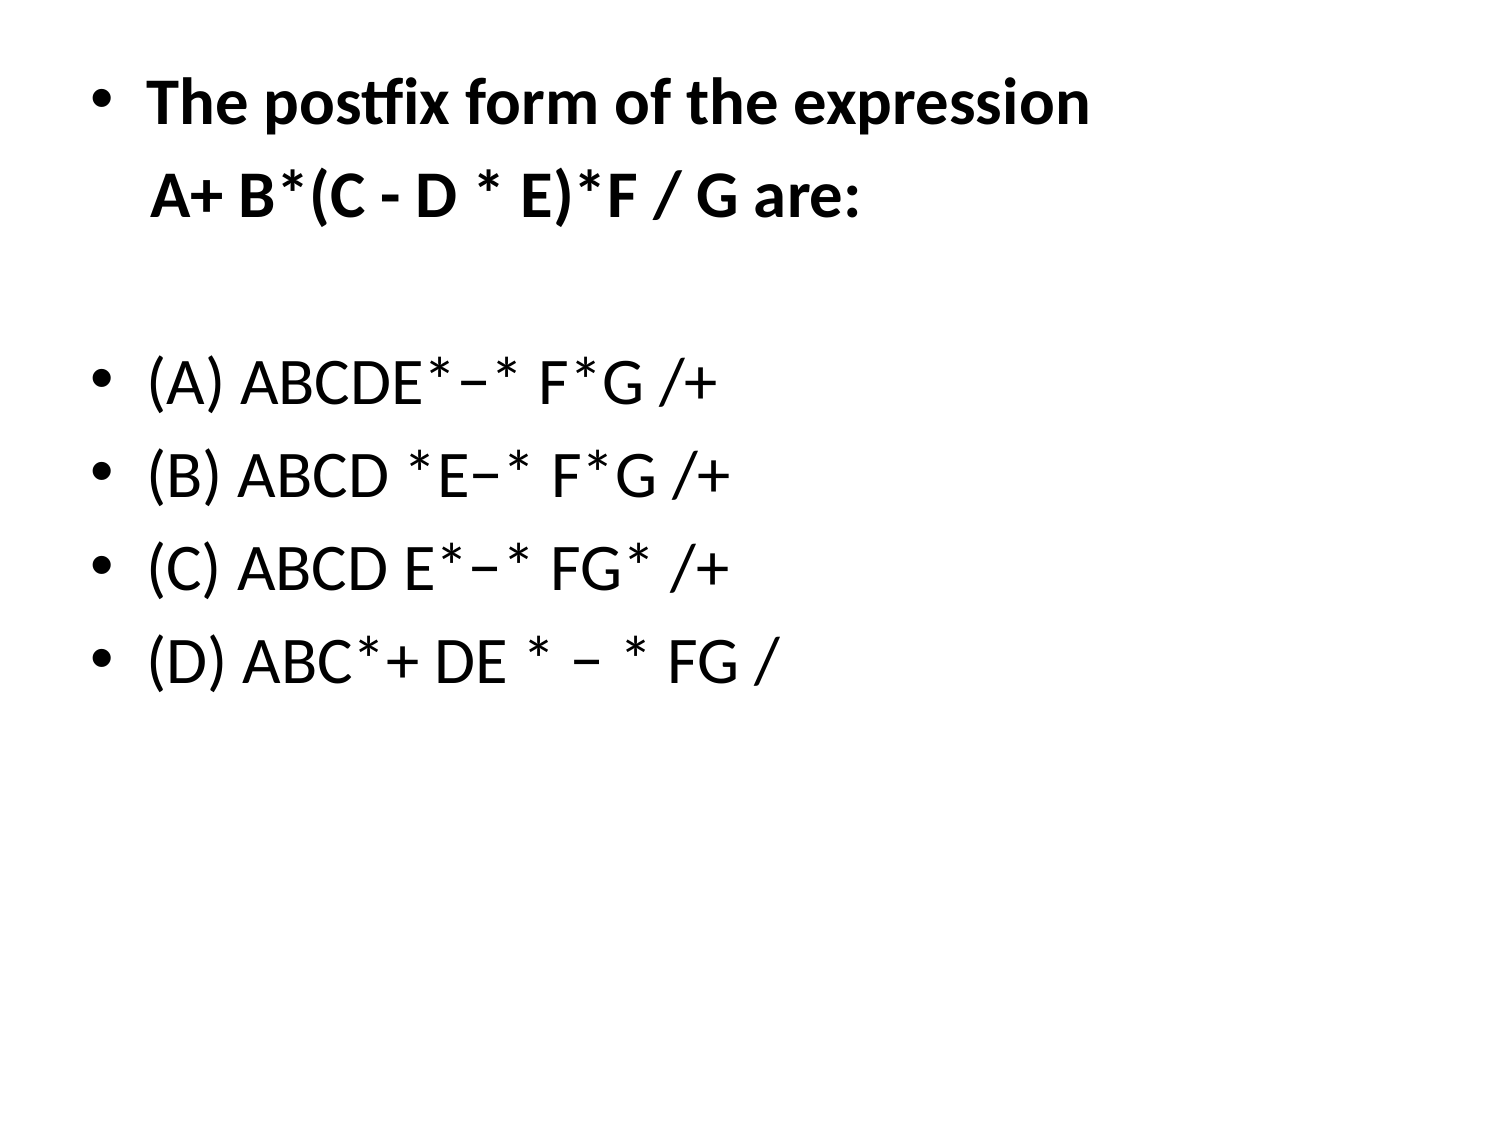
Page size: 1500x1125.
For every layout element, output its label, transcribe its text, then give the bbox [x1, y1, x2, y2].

list The postfix form of the expression A+ B*(C - D * E)*F / G are: (A) ABCDE*−* F*G /+ (B) ABCD *E−* F*G /+ (C) ABCD E*−* FG* /+ (D) ABC*+ DE * − * FG / [75, 50, 1425, 1005]
